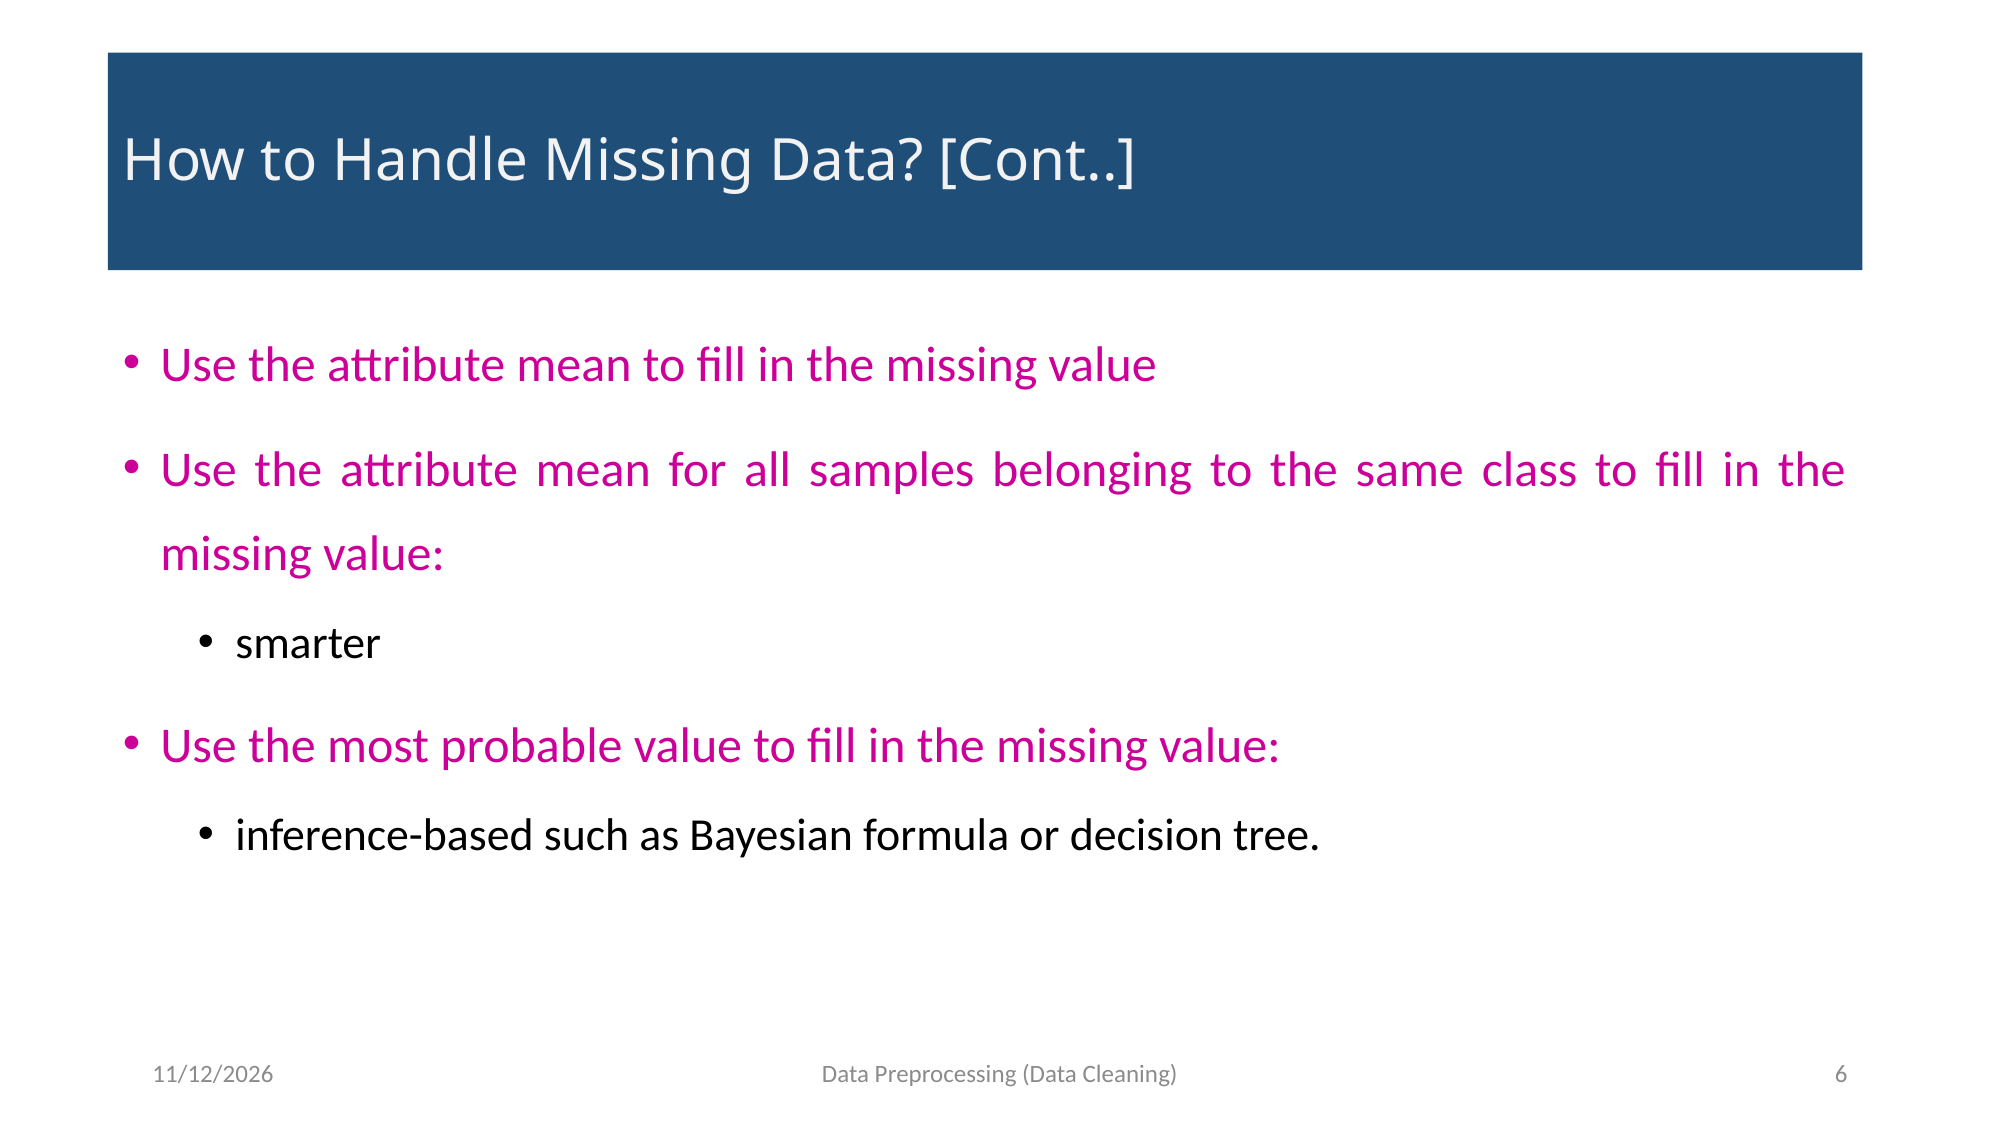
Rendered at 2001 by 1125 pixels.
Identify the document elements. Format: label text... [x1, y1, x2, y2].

footer Data Preprocessing (Data Cleaning) [662, 1042, 1338, 1103]
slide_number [137, 1042, 588, 1103]
slide_number 6 [1412, 1042, 1863, 1103]
list Use the attribute mean to fill in the missing value Use the attribute mean for all samples belonging to the same class to fill in the missing value: smarter Use the most probable value to fill in the missing value: inference-based such as Bayesian formula or decision tree. [107, 299, 1863, 1014]
title How to Handle Missing Data? [Cont..] [107, 52, 1863, 271]
